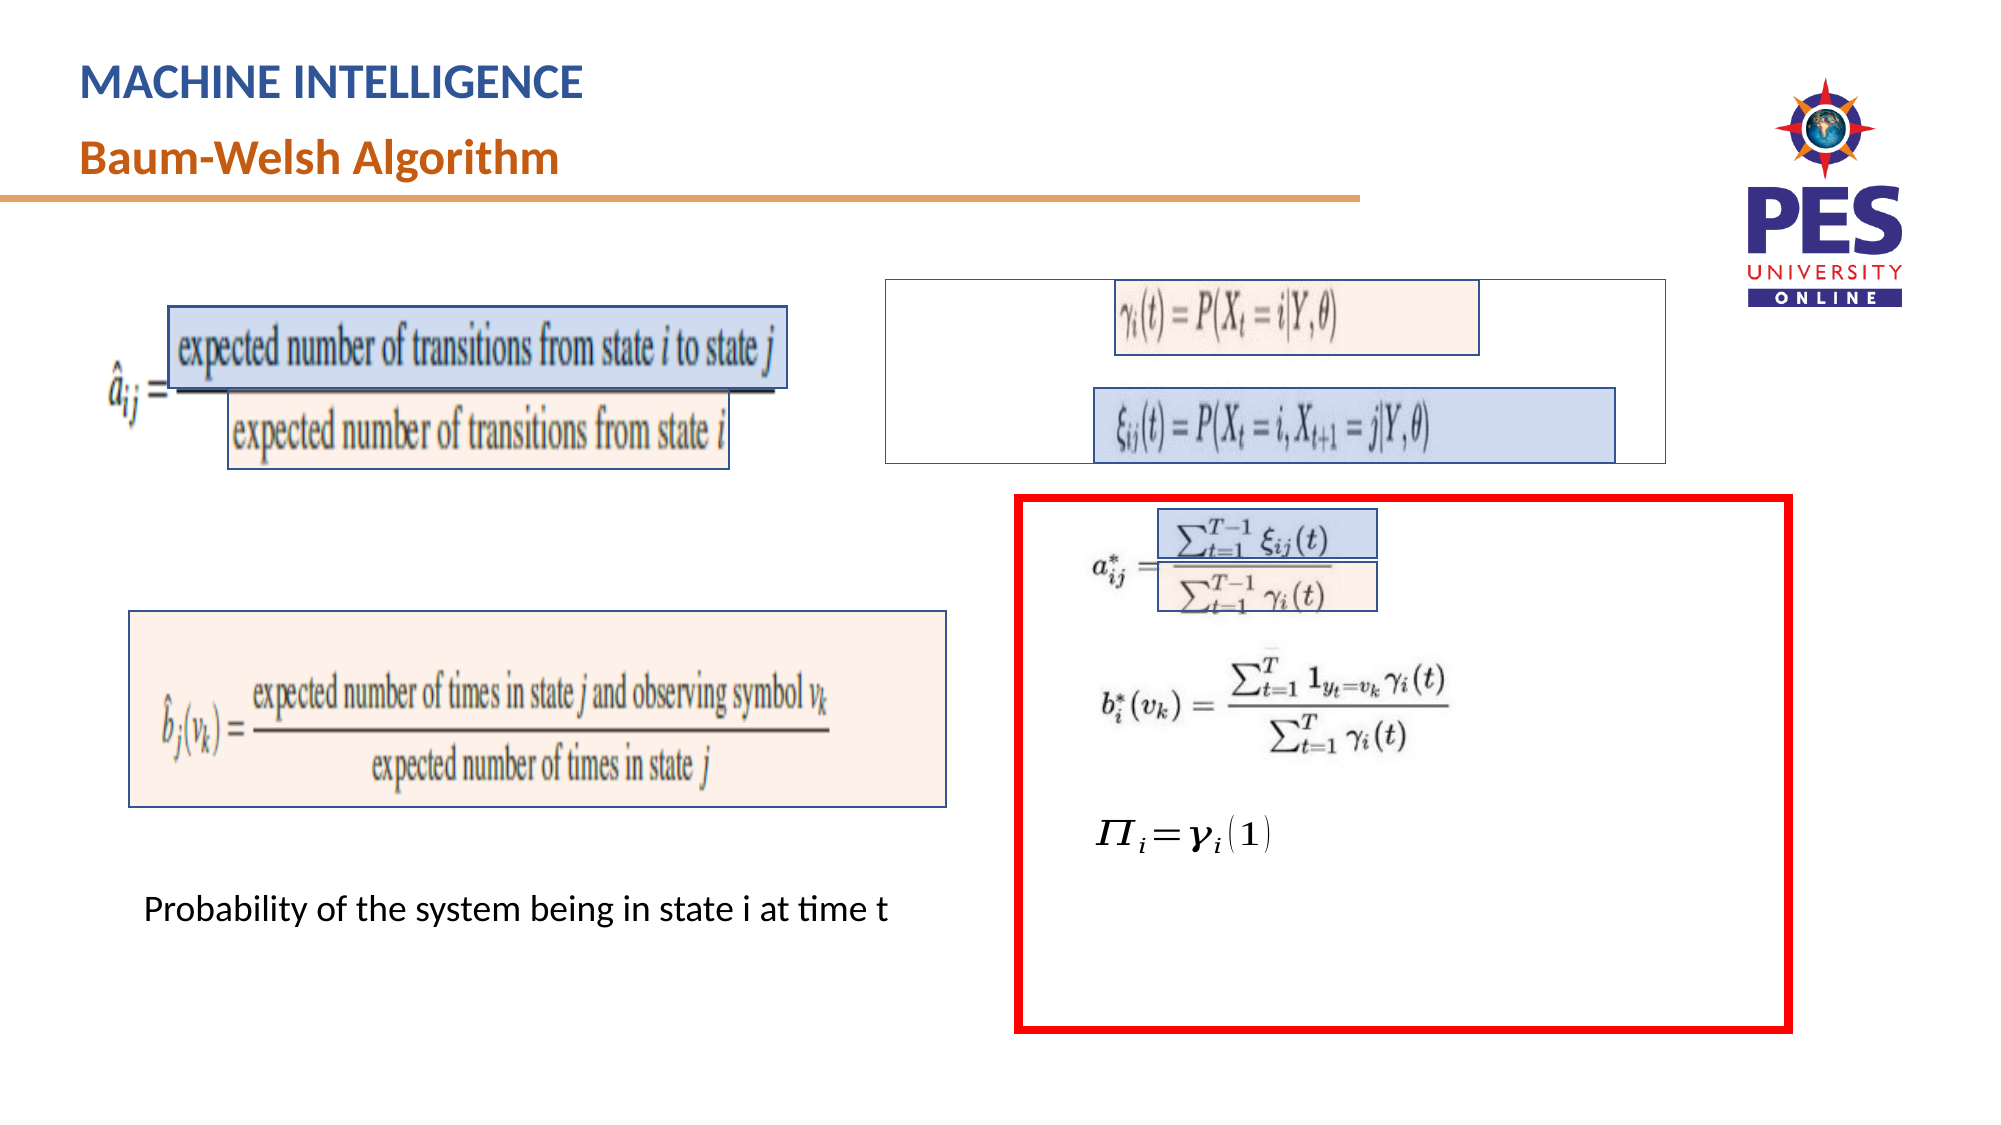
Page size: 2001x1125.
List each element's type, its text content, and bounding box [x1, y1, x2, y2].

text_box [1018, 497, 1790, 513]
picture [158, 513, 1844, 812]
text_box [861, 769, 947, 808]
text_box Baum-Welsh Algorithm [64, 116, 1377, 192]
text_box [128, 610, 158, 808]
text_box [1018, 769, 1790, 1031]
picture [98, 279, 813, 510]
picture [885, 279, 1666, 464]
text_box MACHINE INTELLIGENCE [64, 41, 1295, 116]
picture [1748, 76, 1902, 307]
text_box Probability of the system being in state i at time t [129, 876, 996, 937]
